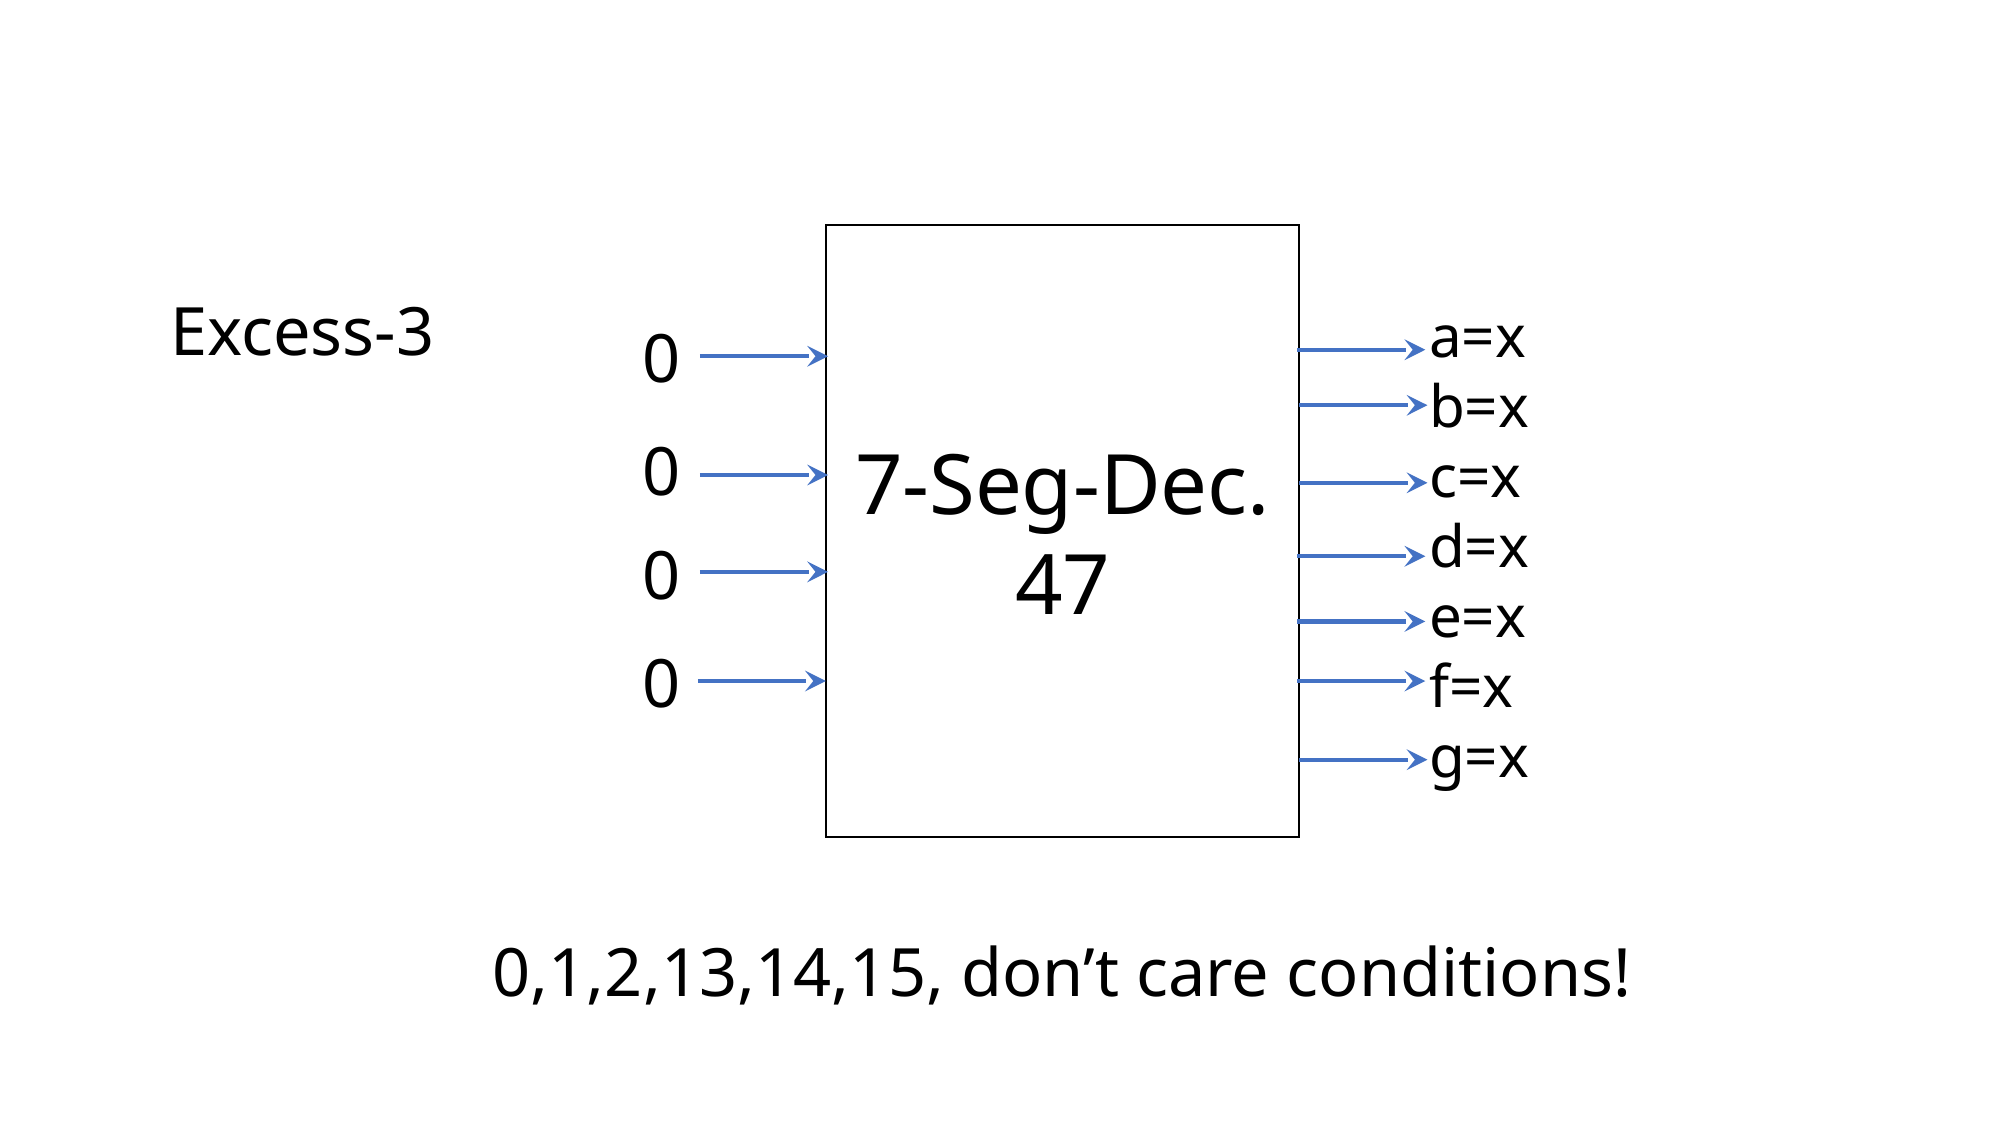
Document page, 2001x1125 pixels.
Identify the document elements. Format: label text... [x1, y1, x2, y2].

text_box Excess-3 [45, 281, 560, 376]
text_box 0 [628, 525, 696, 621]
text_box a=x b=x c=x d=x e=x f=x g=x [1414, 291, 1544, 797]
text_box 0 [628, 633, 696, 728]
text_box 0 [627, 421, 696, 516]
text_box 0 [628, 308, 696, 403]
text_box 0,1,2,13,14,15, don’t care conditions! [443, 922, 1682, 1017]
